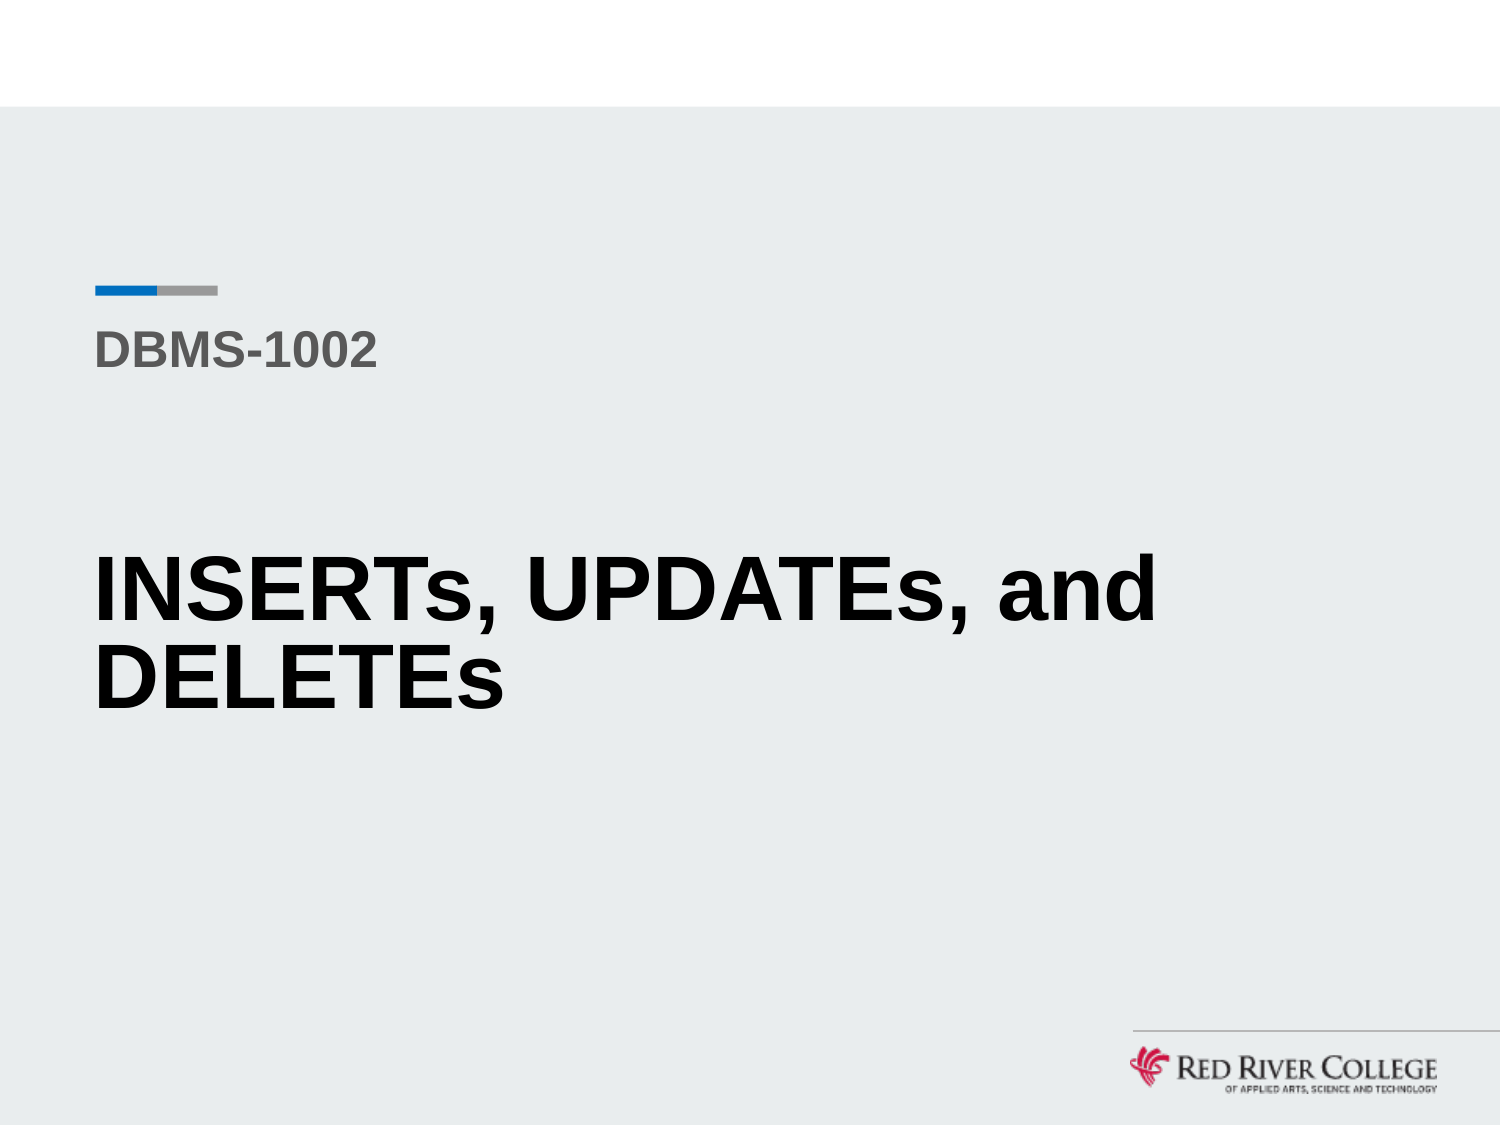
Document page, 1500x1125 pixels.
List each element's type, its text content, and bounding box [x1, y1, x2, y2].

title INSERTs, UPDATEs, and DELETEs [78, 444, 1341, 734]
picture [1130, 1046, 1437, 1094]
subtitle DBMS-1002 [78, 325, 1341, 444]
